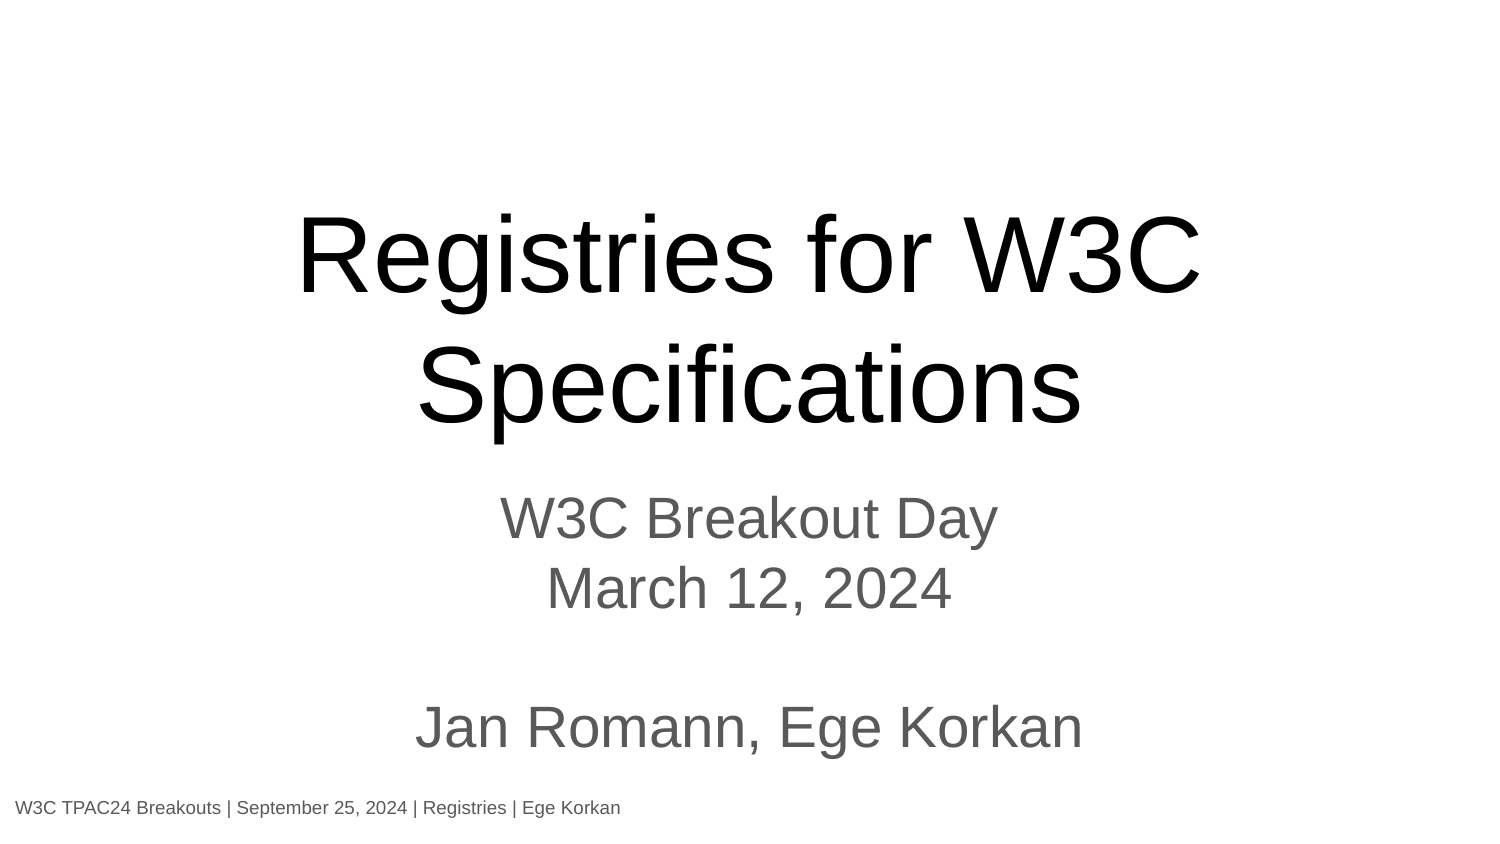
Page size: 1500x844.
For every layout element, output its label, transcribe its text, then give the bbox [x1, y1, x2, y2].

title Registries for W3C Specifications [51, 122, 1449, 459]
subtitle W3C Breakout Day March 12, 2024 Jan Romann, Ege Korkan [51, 464, 1449, 796]
